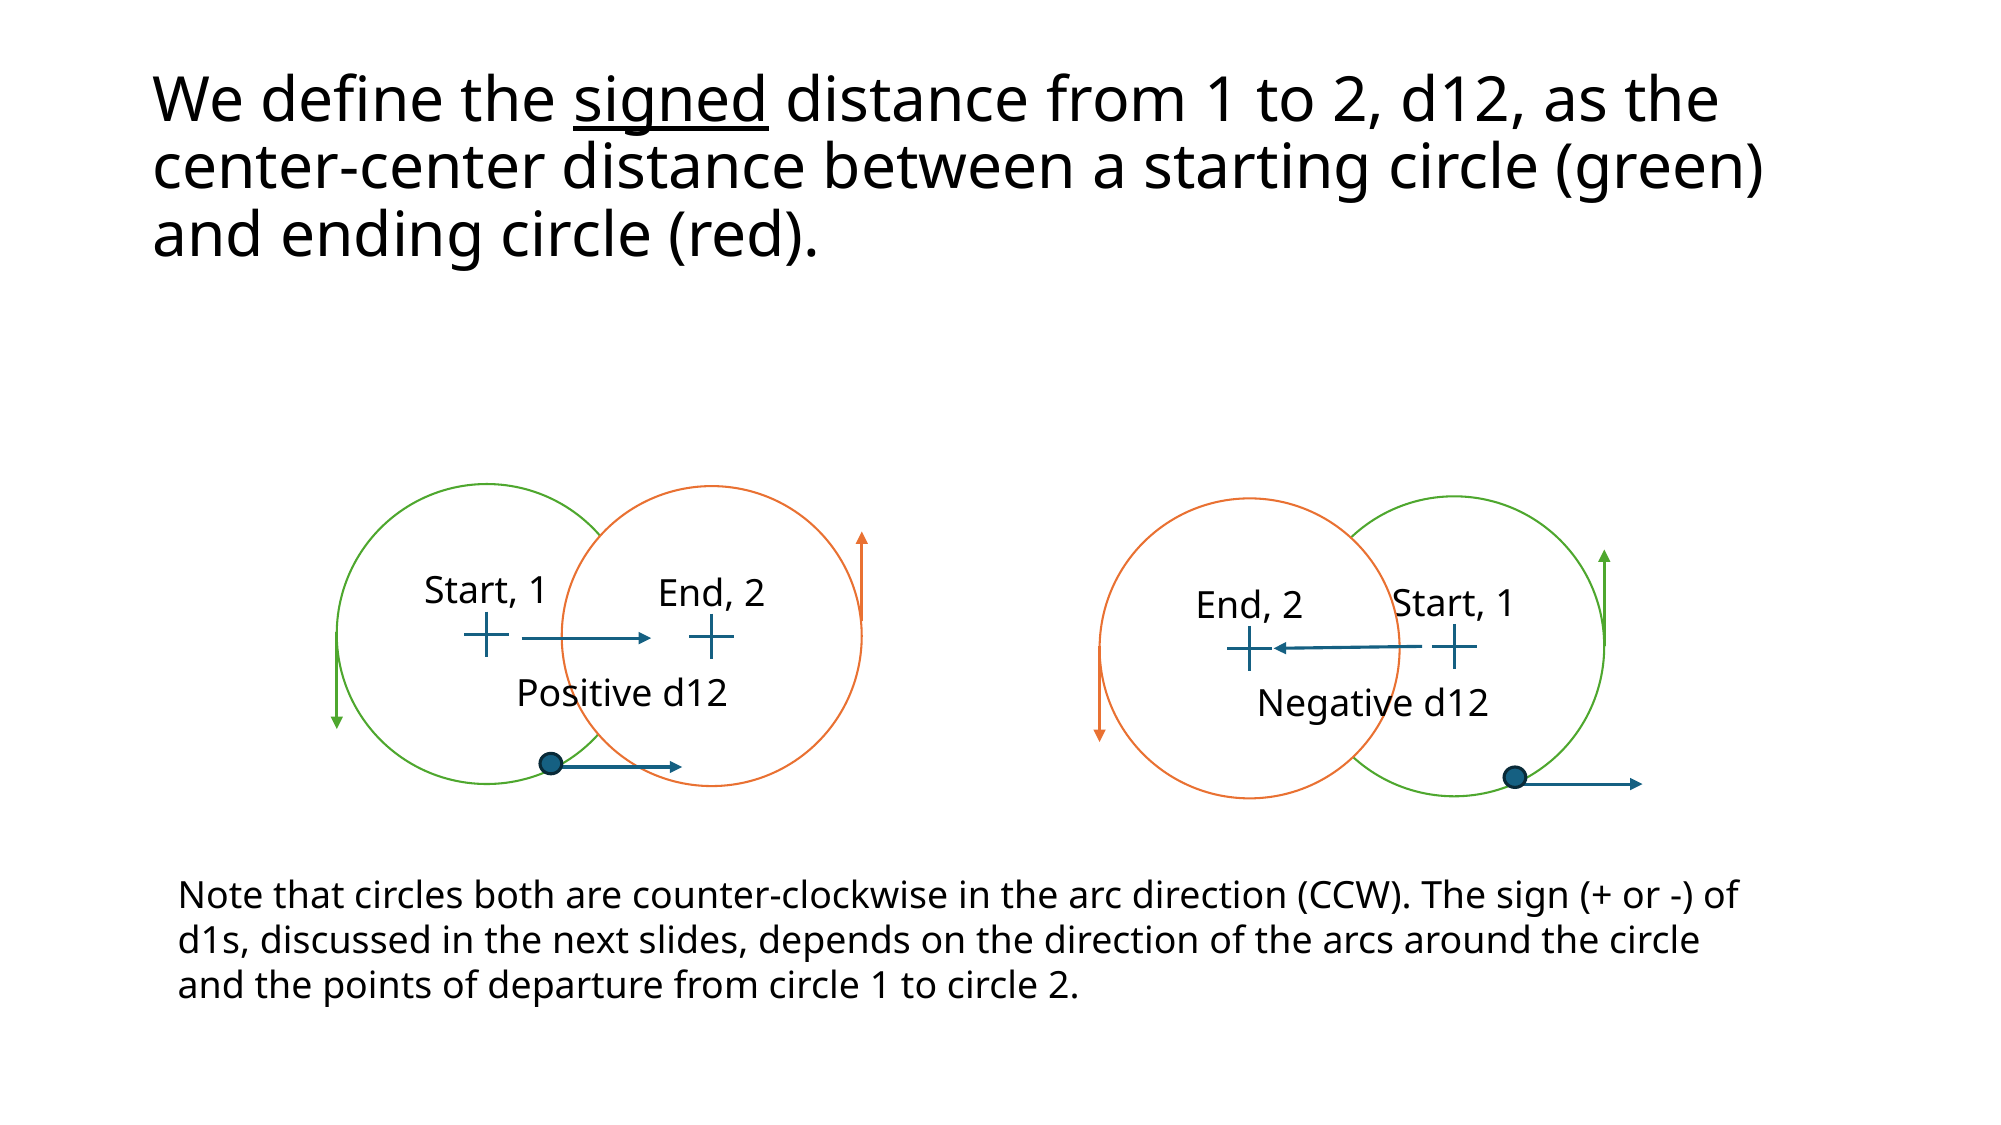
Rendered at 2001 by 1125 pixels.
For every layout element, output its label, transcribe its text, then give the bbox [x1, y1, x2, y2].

title We define the signed distance from 1 to 2, d12, as the center-center distance between a starting circle (green) and ending circle (red). [137, 59, 1863, 278]
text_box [1099, 497, 1401, 799]
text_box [561, 485, 863, 787]
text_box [1273, 645, 1423, 649]
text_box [336, 483, 638, 785]
list [137, 299, 1863, 1014]
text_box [1303, 495, 1605, 797]
text_box Note that circles both are counter-clockwise in the arc direction (CCW). The sign (+ or -) of d1s, discussed in the next slides, depends on the direction of the arcs around the circle and the points of departure from circle 1 to circle 2. [162, 864, 1760, 1014]
